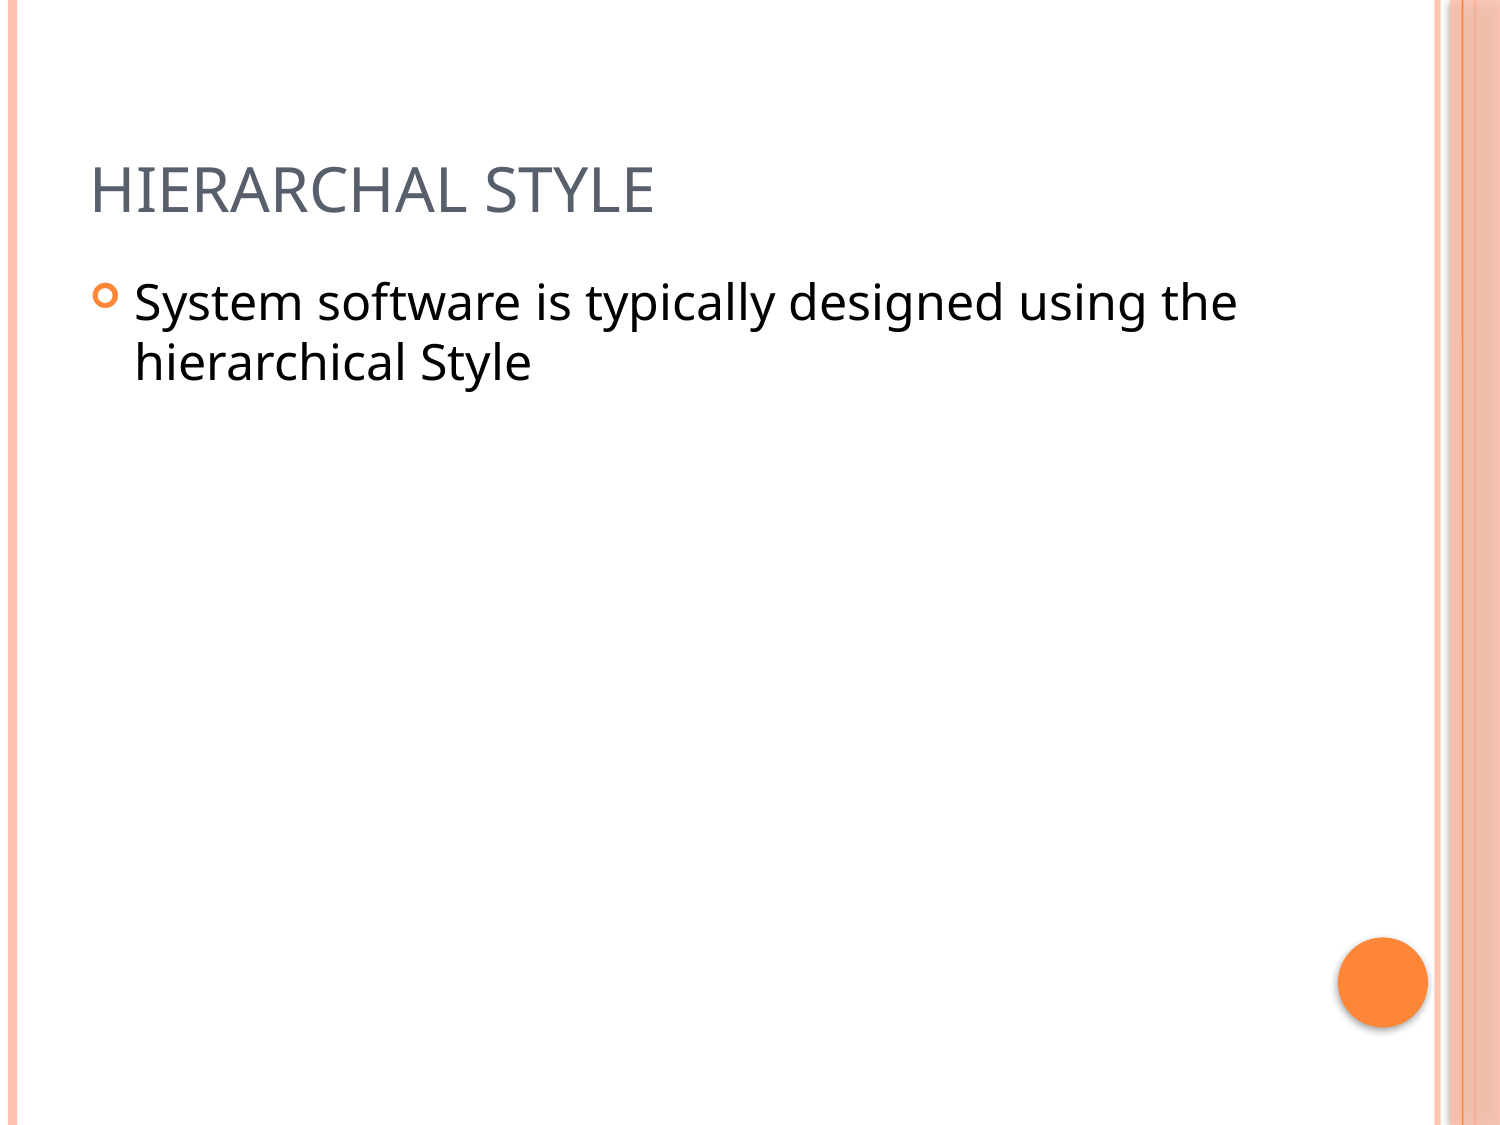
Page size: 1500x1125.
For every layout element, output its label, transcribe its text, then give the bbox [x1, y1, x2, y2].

title Hierarchal Style [75, 45, 1300, 233]
list System software is typically designed using the hierarchical Style [75, 262, 1300, 1062]
